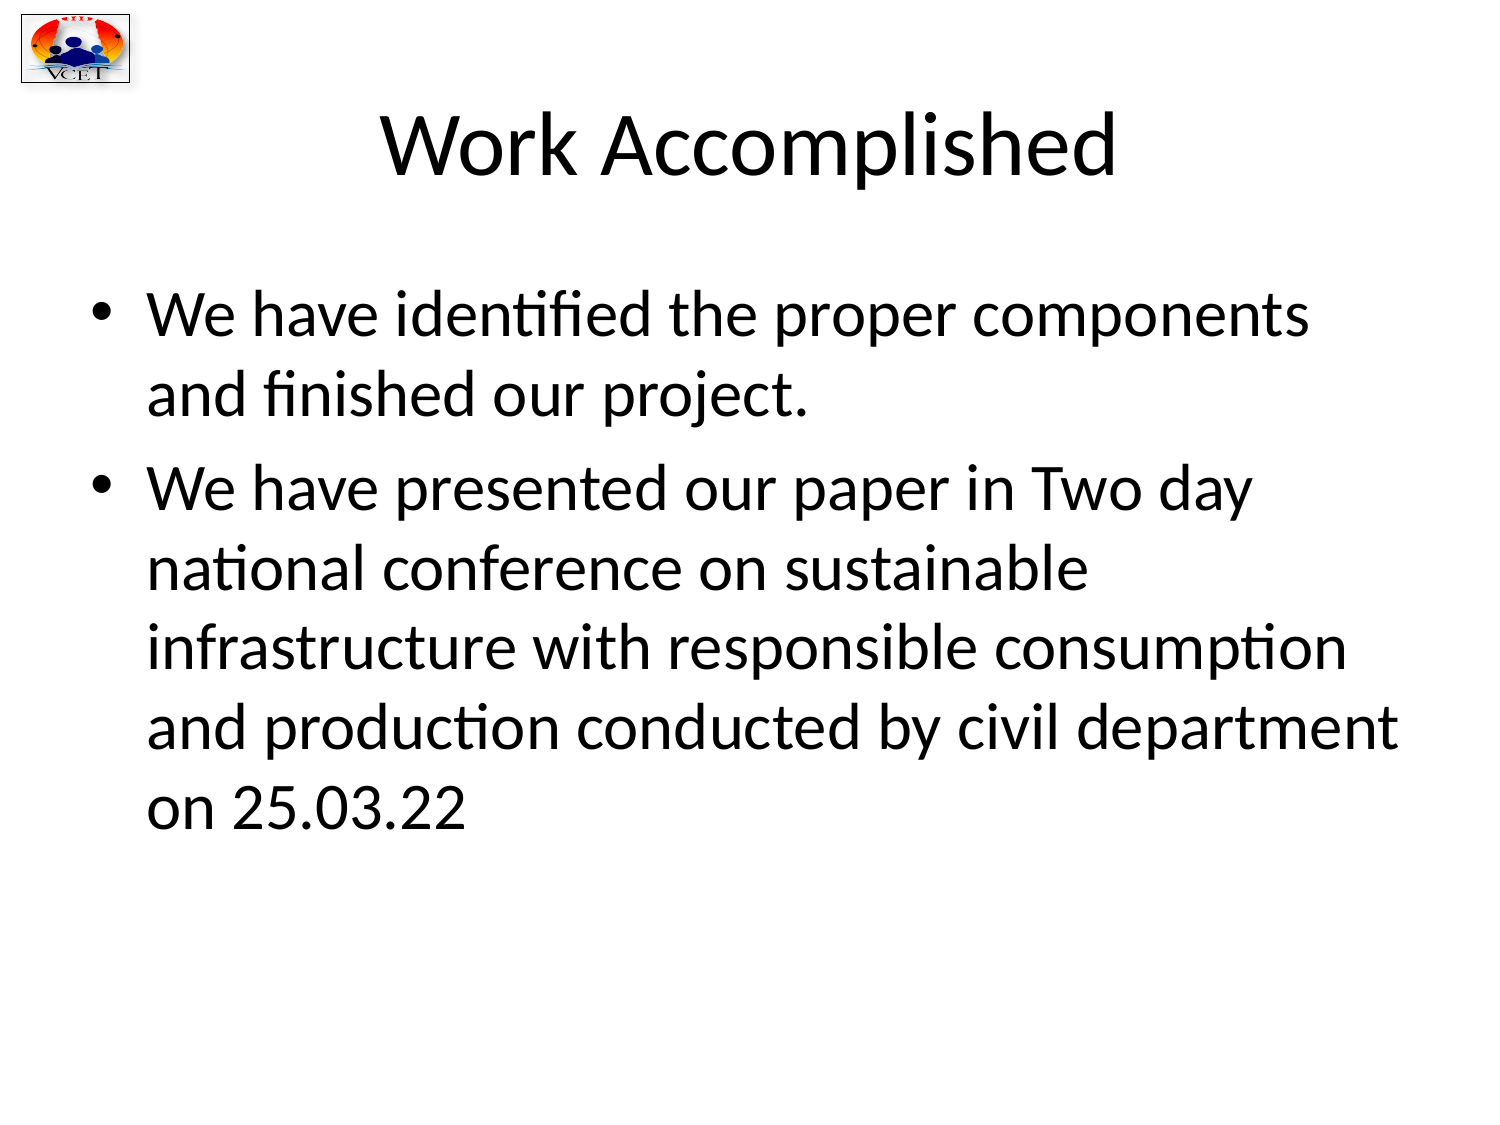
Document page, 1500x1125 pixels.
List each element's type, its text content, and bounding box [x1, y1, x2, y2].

list We have identified the proper components and finished our project. We have presented our paper in Two day national conference on sustainable infrastructure with responsible consumption and production conducted by civil department on 25.03.22 [75, 262, 1425, 1005]
picture [21, 14, 130, 83]
title Work Accomplished [75, 45, 1425, 233]
